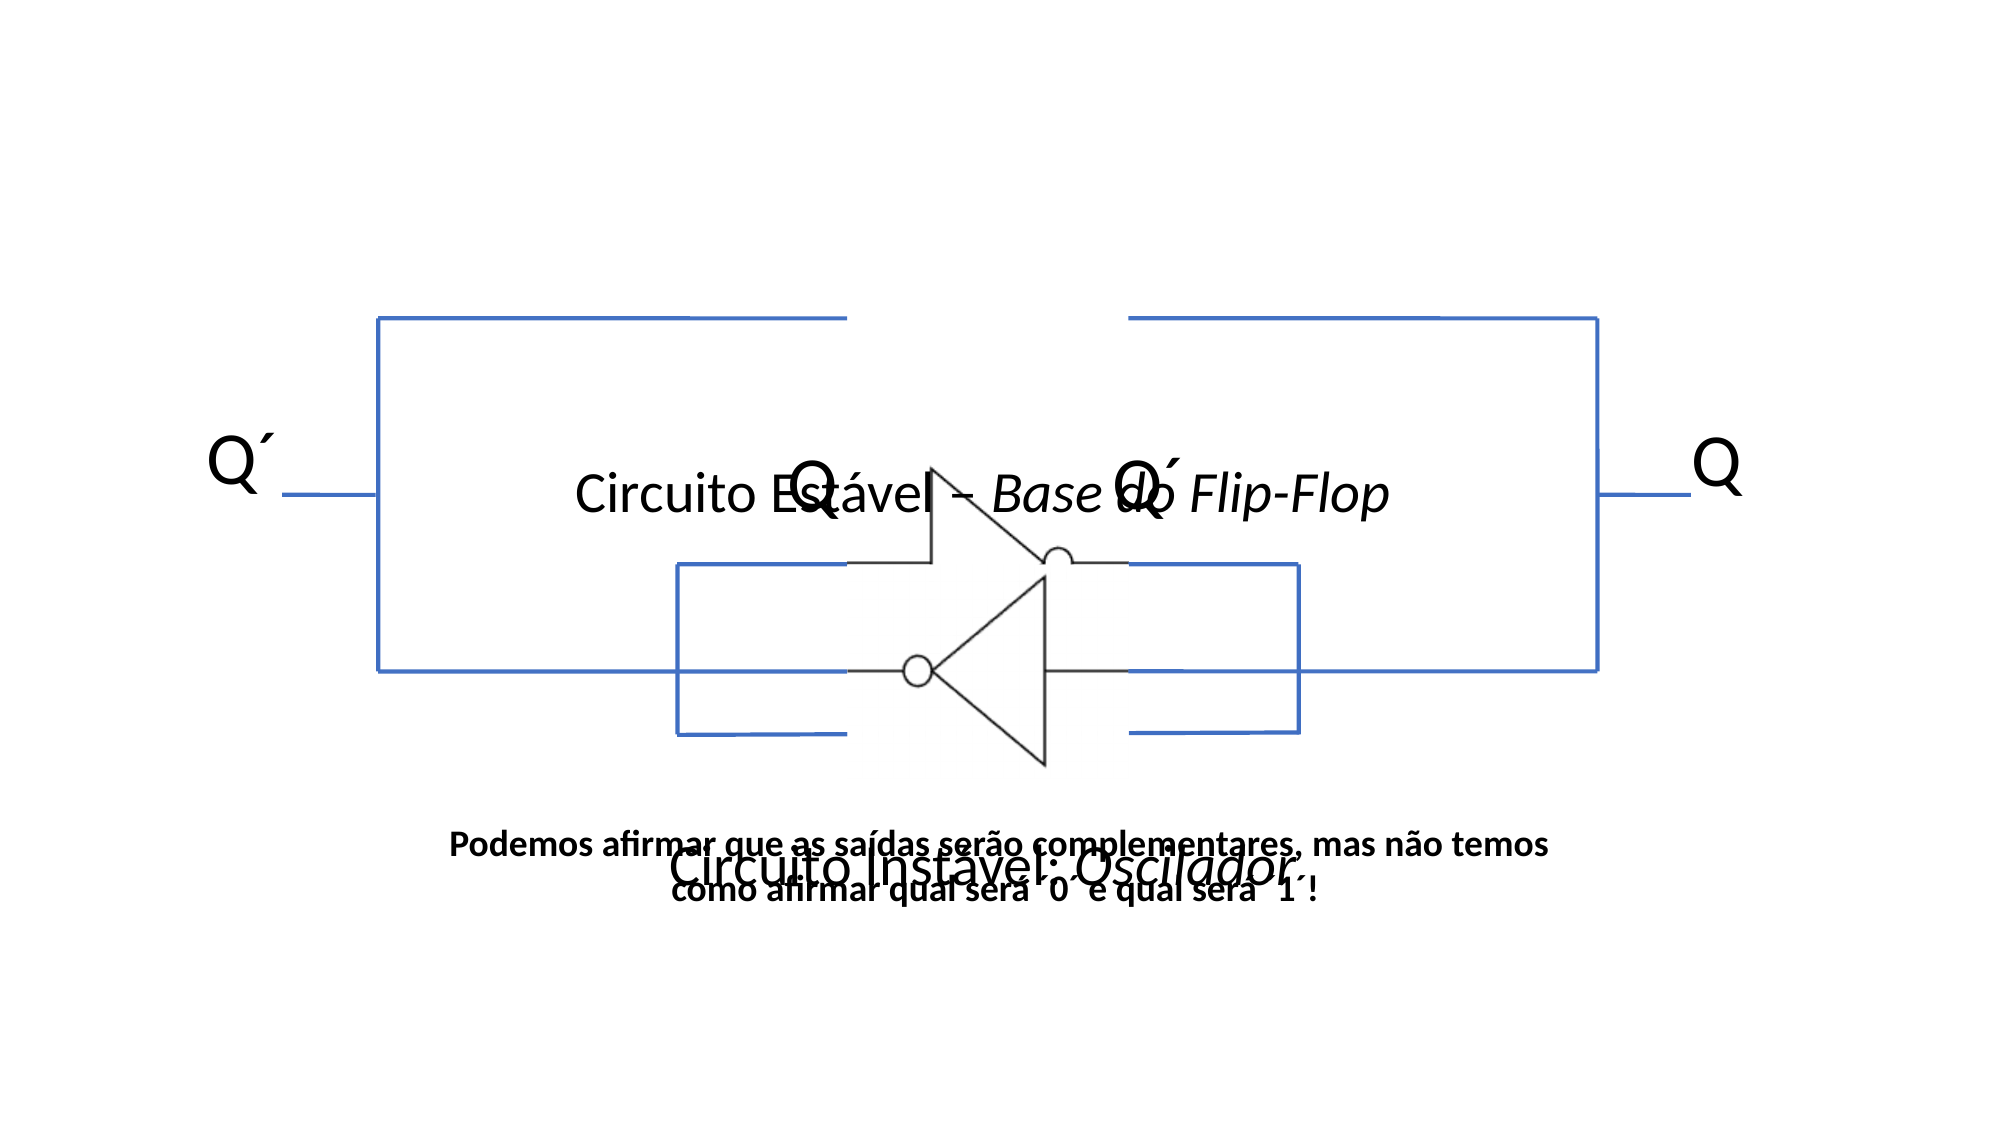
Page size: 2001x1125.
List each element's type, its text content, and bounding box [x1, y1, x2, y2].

text_box Podemos afirmar que as saídas serão complementares, mas não temos como afirmar qual será ´0´ e qual será ´1´! [415, 811, 1584, 916]
picture [846, 672, 1129, 779]
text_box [676, 679, 841, 736]
text_box Q [1696, 403, 1751, 509]
text_box Q´ [191, 402, 276, 508]
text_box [281, 318, 1692, 672]
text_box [1134, 679, 1300, 736]
